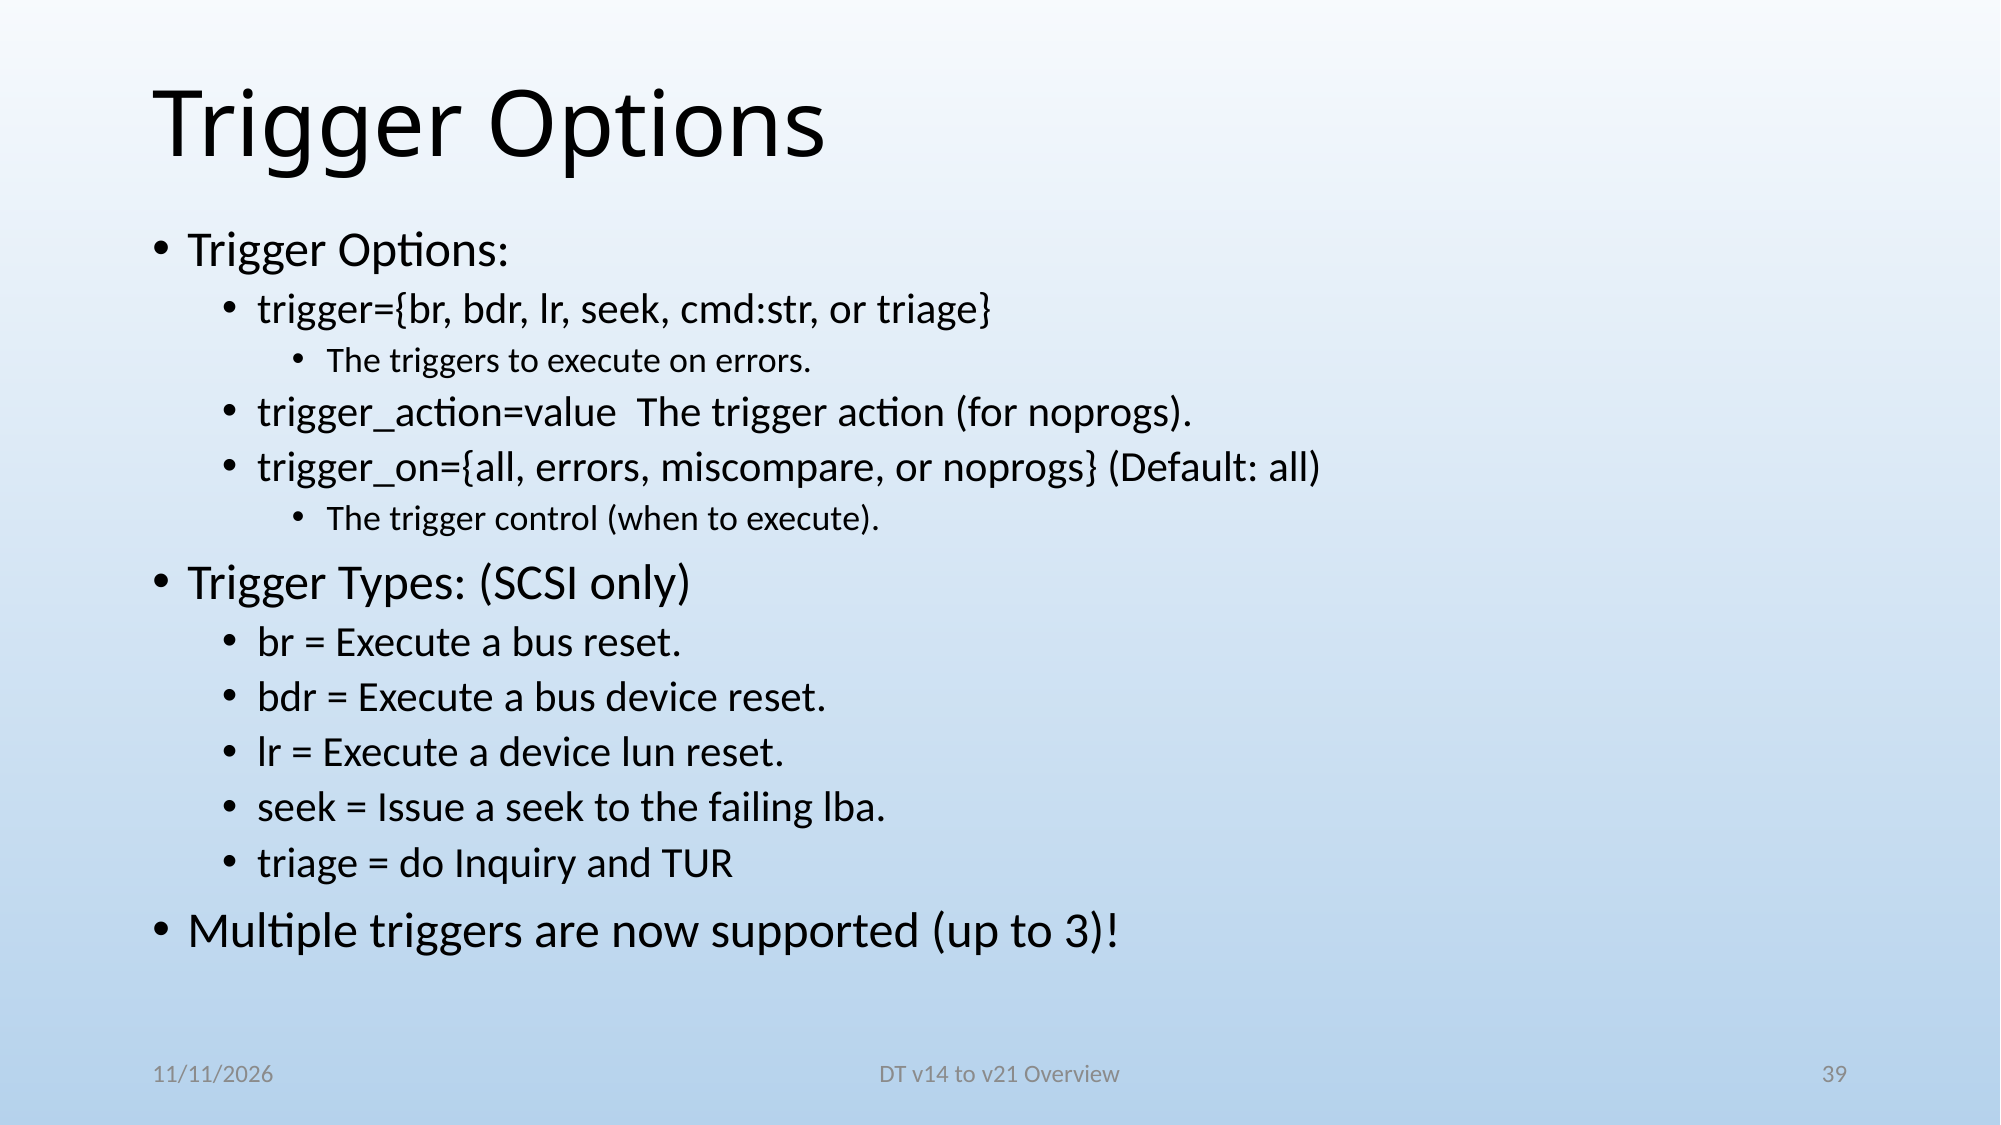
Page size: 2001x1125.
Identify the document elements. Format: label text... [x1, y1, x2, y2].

footer DT v14 to v21 Overview [662, 1042, 1338, 1103]
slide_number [137, 1042, 588, 1103]
title Trigger Options [137, 59, 1863, 194]
slide_number 39 [1412, 1042, 1863, 1103]
list Trigger Options: trigger={br, bdr, lr, seek, cmd:str, or triage} The triggers to execute on errors. trigger_action=value The trigger action (for noprogs). trigger_on={all, errors, miscompare, or noprogs} (Default: all) The trigger control (when to execute). Trigger Types: (SCSI only) br = Execute a bus reset. bdr = Execute a bus device reset. lr = Execute a device lun reset. seek = Issue a seek to the failing lba. triage = do Inquiry and TUR Multiple triggers are now supported (up to 3)! [137, 215, 1863, 968]
